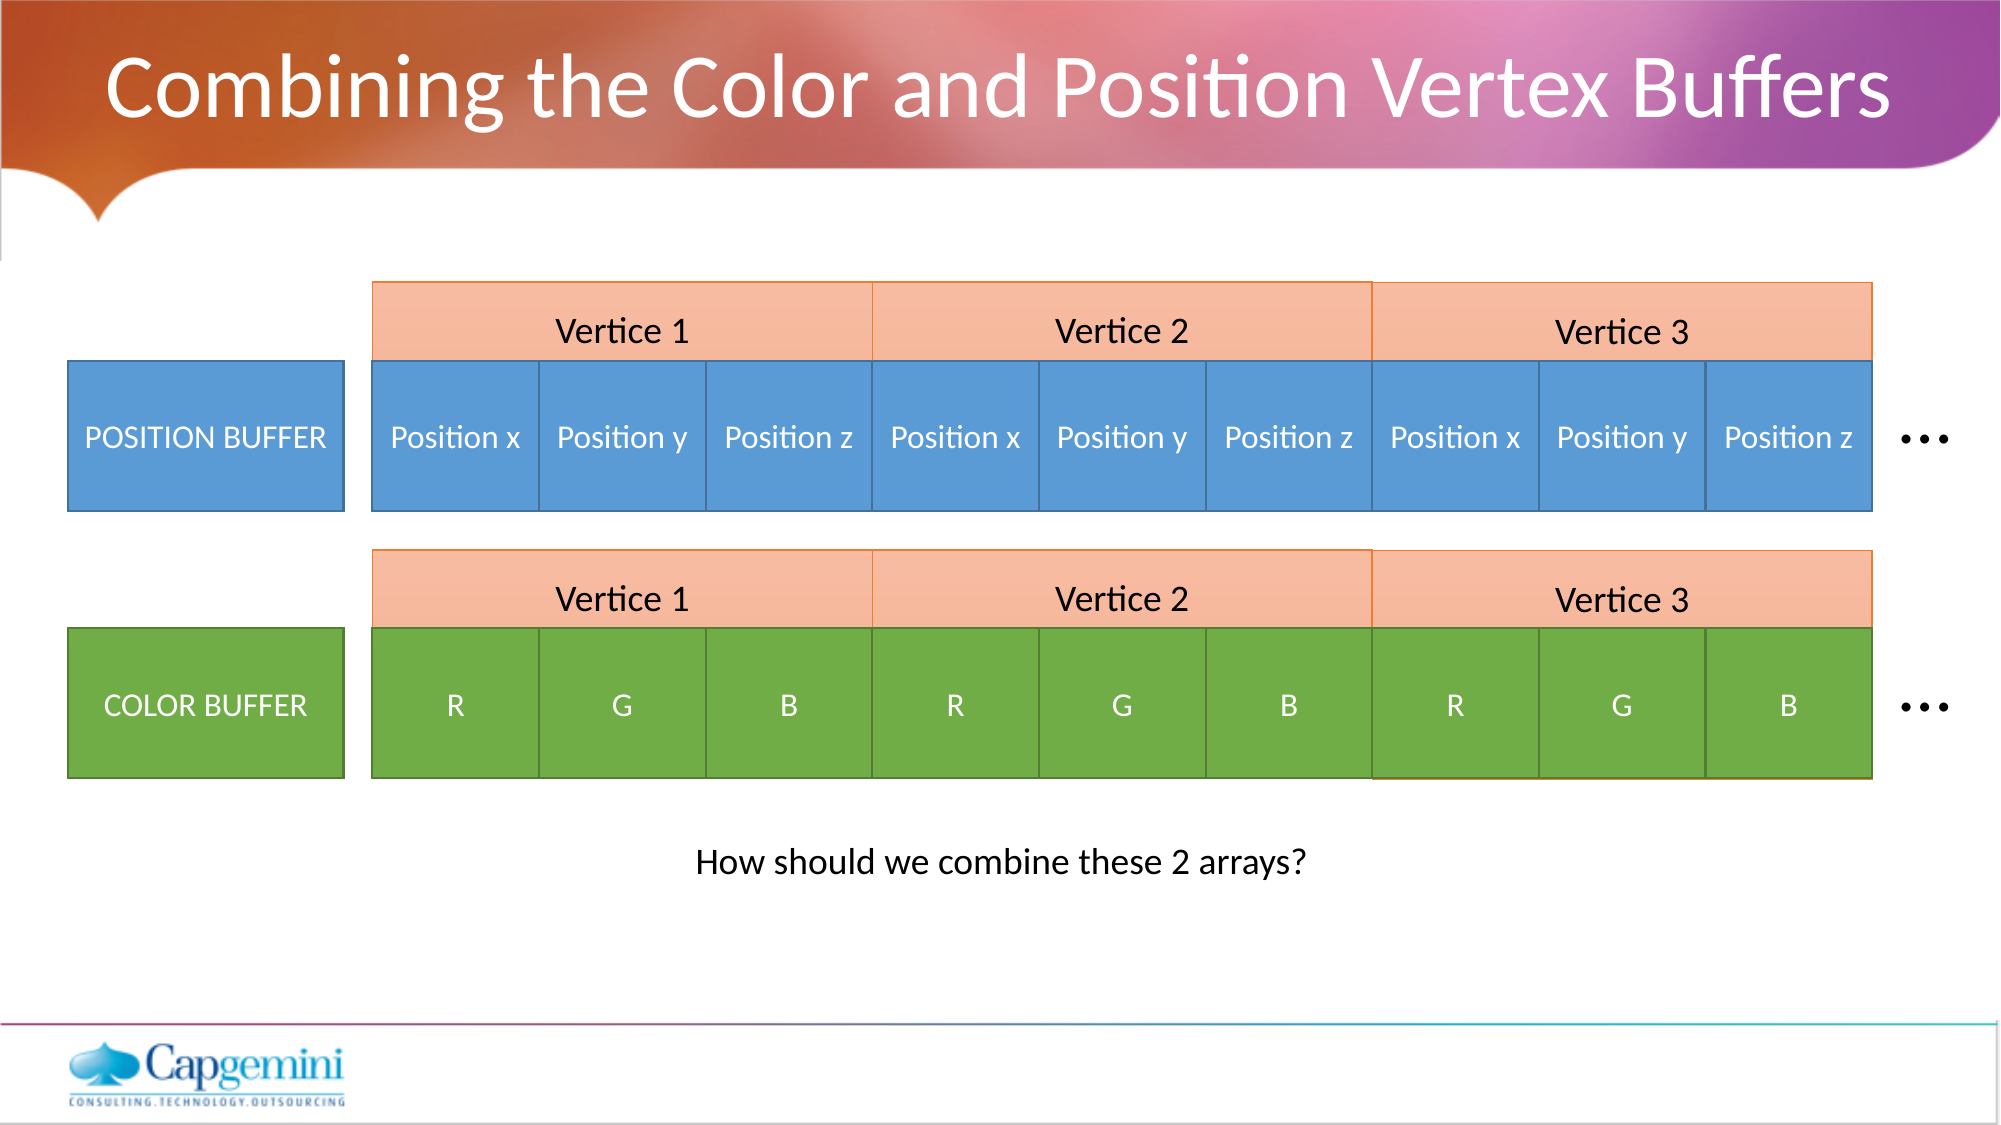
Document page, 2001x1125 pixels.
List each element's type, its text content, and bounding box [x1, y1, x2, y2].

text_box G [1039, 628, 1205, 779]
text_box Position z [1705, 360, 1873, 511]
text_box G [1538, 628, 1705, 779]
text_box Position x [372, 360, 539, 511]
text_box Vertice 2 [873, 549, 1373, 628]
text_box How should we combine these 2 arrays? [680, 829, 1330, 891]
text_box B [1205, 628, 1372, 779]
text_box COLOR BUFFER [68, 628, 344, 779]
text_box Position z [1205, 360, 1372, 511]
text_box G [539, 628, 705, 779]
text_box B [1705, 628, 1873, 779]
text_box Vertice 1 [372, 549, 873, 628]
text_box … [1884, 628, 1973, 735]
text_box Position x [1372, 360, 1538, 511]
text_box Position y [1538, 360, 1705, 511]
text_box Vertice 2 [873, 282, 1373, 360]
text_box R [372, 628, 539, 779]
text_box Position z [705, 360, 872, 511]
text_box Position y [539, 360, 705, 511]
text_box Position x [872, 360, 1039, 511]
text_box R [1372, 628, 1538, 779]
text_box … [1884, 360, 1973, 467]
text_box Position y [1039, 360, 1205, 511]
text_box Vertice 1 [372, 282, 873, 360]
text_box Vertice 3 [1373, 282, 1873, 360]
text_box B [705, 628, 872, 779]
picture [0, 0, 2000, 261]
text_box R [872, 628, 1039, 779]
picture [0, 1020, 2000, 1125]
text_box Vertice 3 [1373, 550, 1873, 628]
text_box POSITION BUFFER [68, 360, 344, 511]
